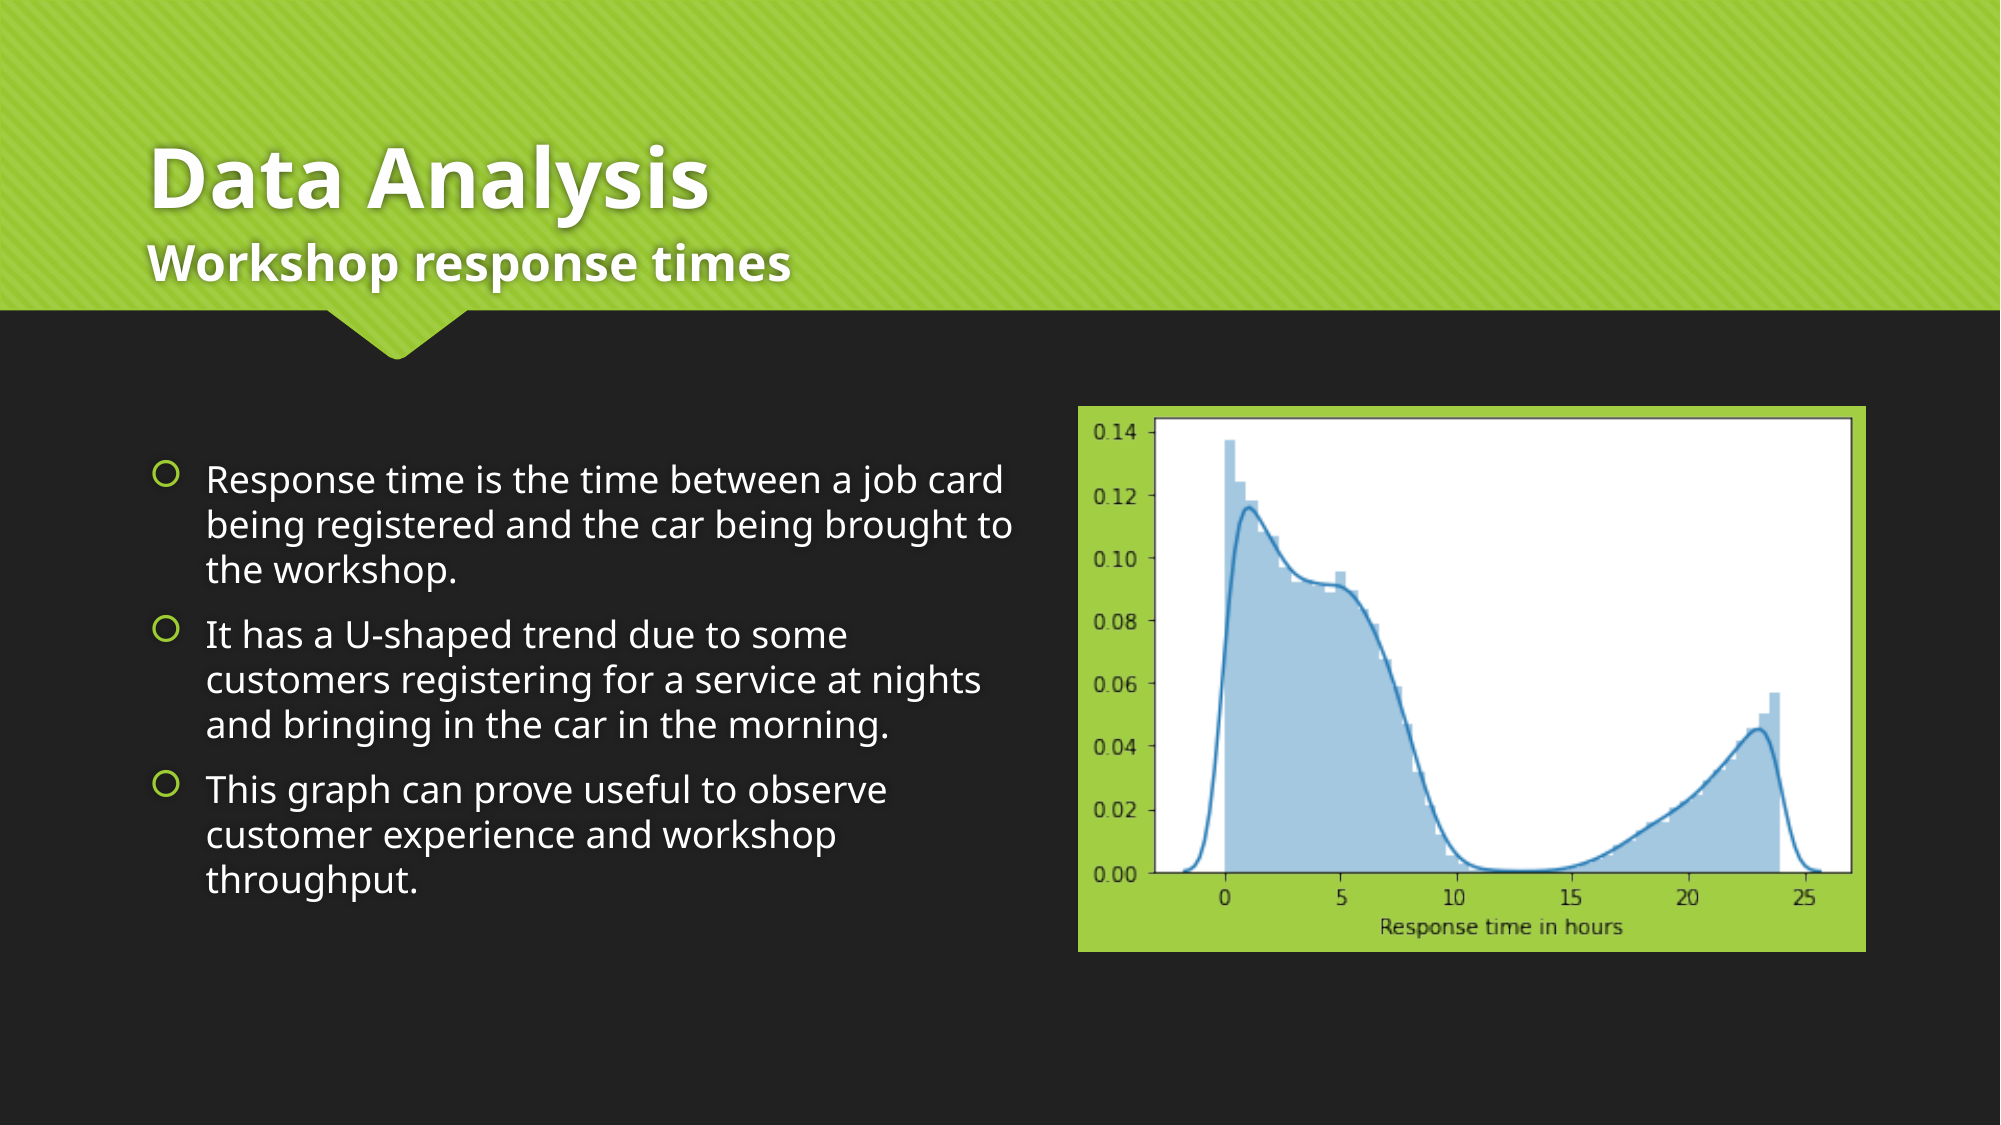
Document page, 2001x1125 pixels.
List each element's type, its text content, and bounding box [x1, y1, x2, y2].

picture [1077, 405, 1866, 953]
list Response time is the time between a job card being registered and the car being brought to the workshop. It has a U-shaped trend due to some customers registering for a service at nights and bringing in the car in the morning. This graph can prove useful to observe customer experience and workshop throughput. [134, 364, 1044, 994]
text_box Workshop response times [132, 225, 1540, 299]
title Data Analysis [132, 73, 1868, 233]
